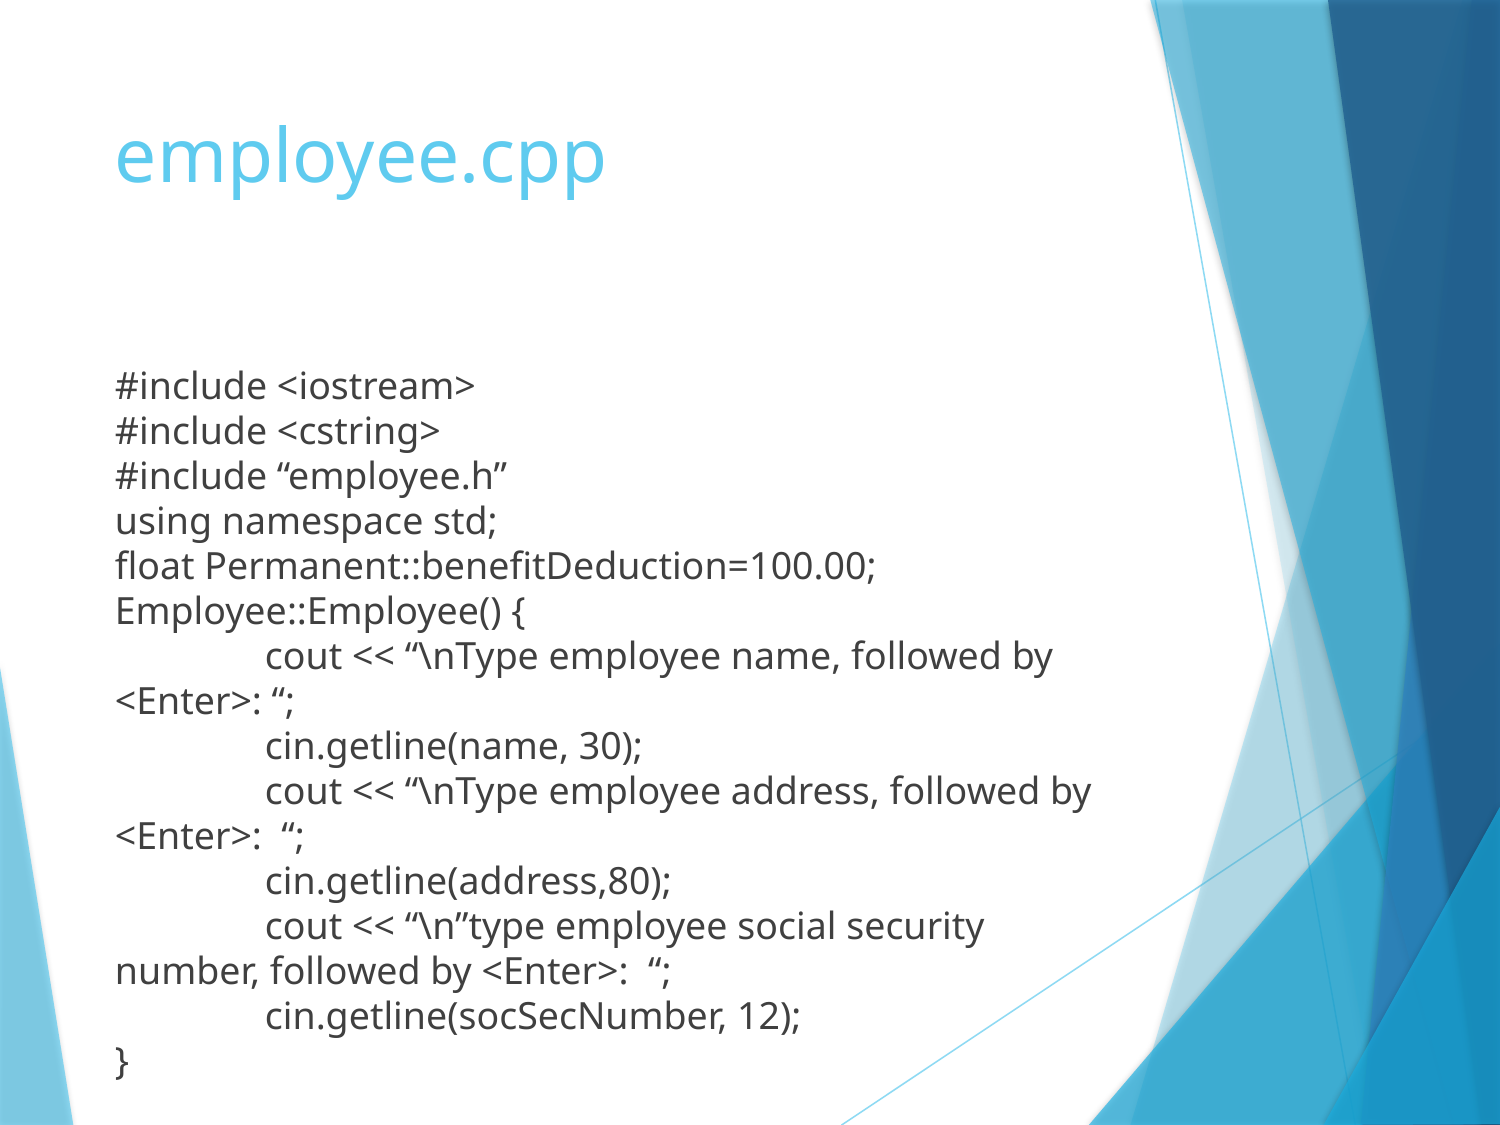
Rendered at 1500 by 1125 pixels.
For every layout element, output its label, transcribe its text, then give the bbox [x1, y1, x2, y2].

title employee.cpp [99, 99, 1142, 317]
list #include <iostream> #include <cstring> #include “employee.h” using namespace std; float Permanent::benefitDeduction=100.00; Employee::Employee() { cout << “\nType employee name, followed by <Enter>: “; cin.getline(name, 30); cout << “\nType employee address, followed by <Enter>: “; cin.getline(address,80); cout << “\n”type employee social security number, followed by <Enter>: “; cin.getline(socSecNumber, 12); } [99, 354, 1142, 992]
